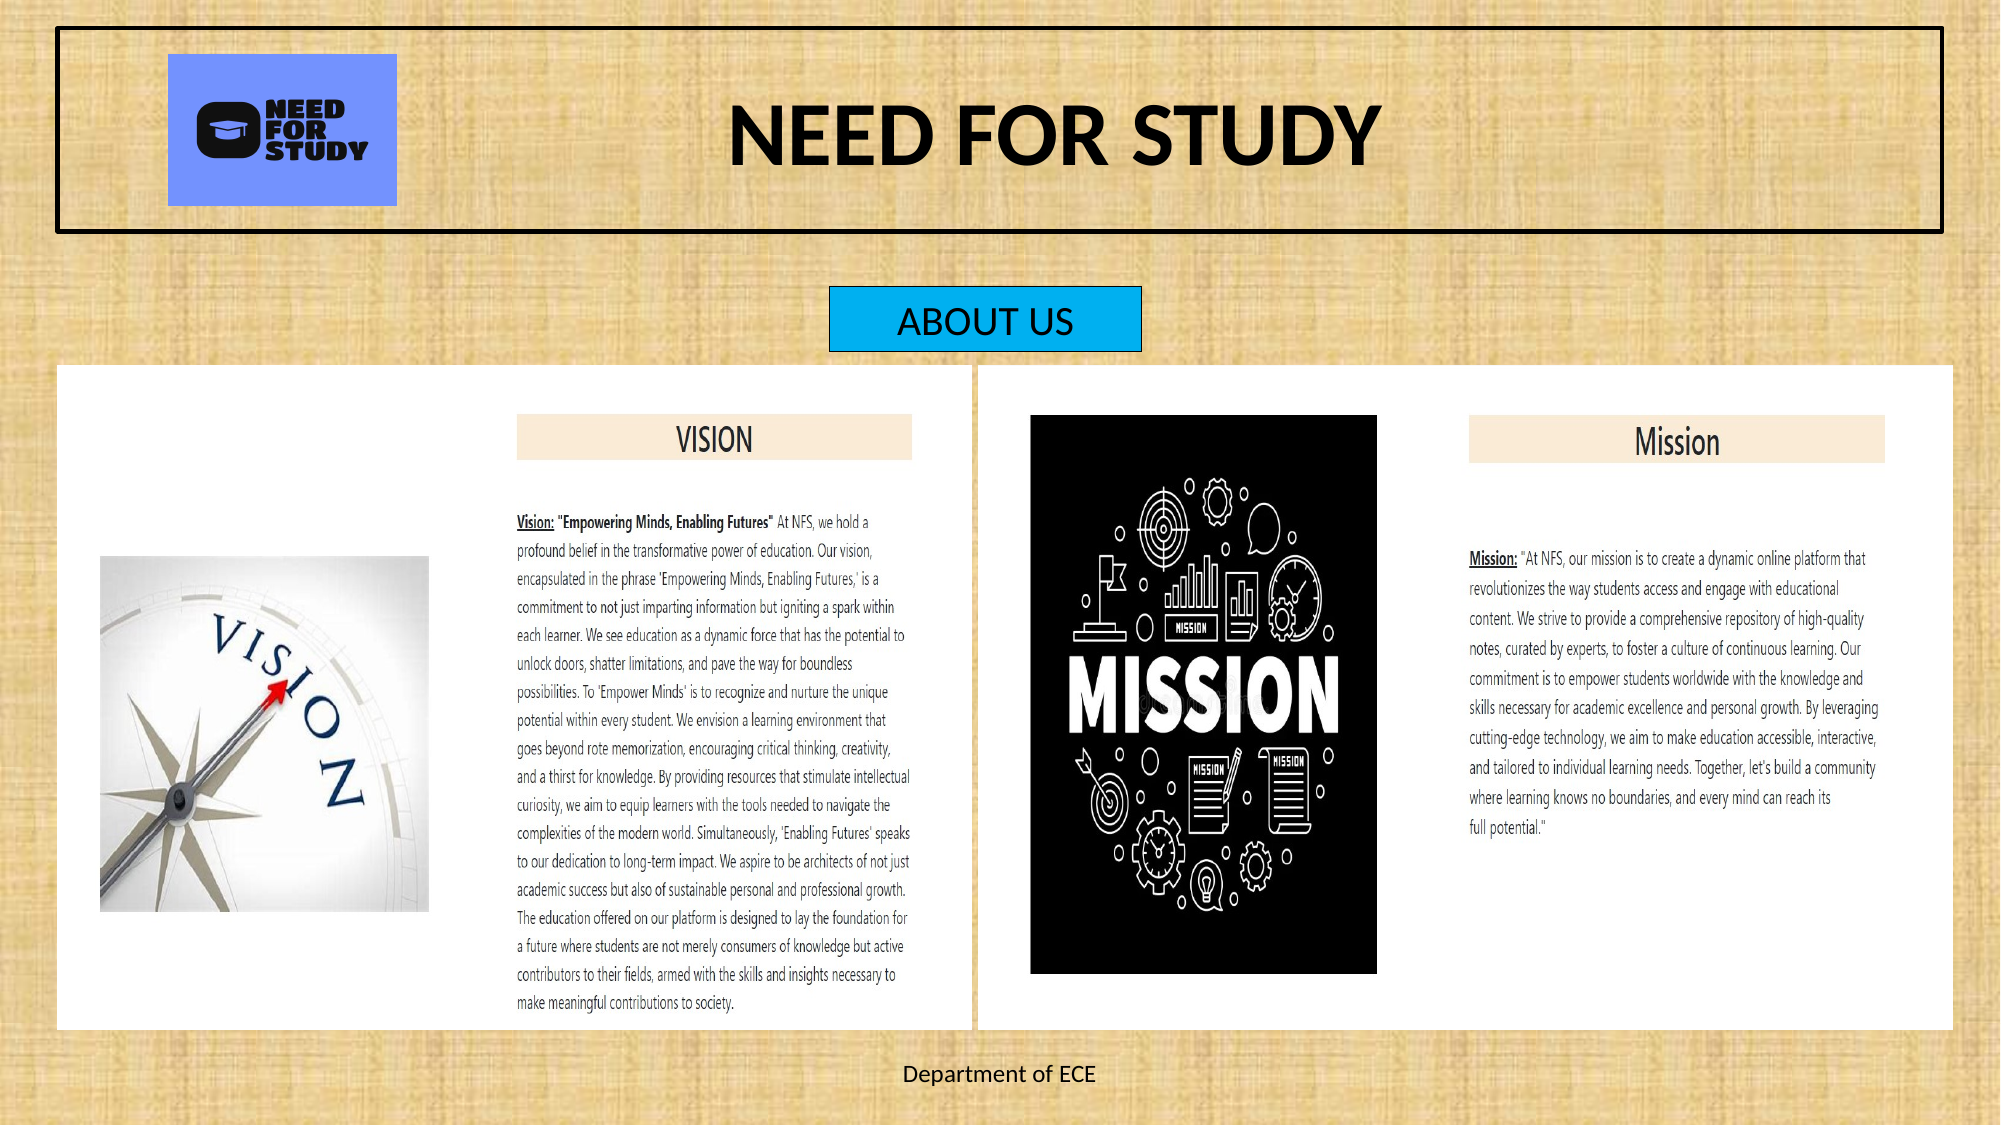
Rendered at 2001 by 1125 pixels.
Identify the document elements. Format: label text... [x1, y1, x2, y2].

footer Department of ECE [662, 1042, 1338, 1103]
text_box ABOUT US [829, 286, 1142, 352]
text_box [57, 28, 1943, 232]
picture [0, 0, 2001, 1125]
